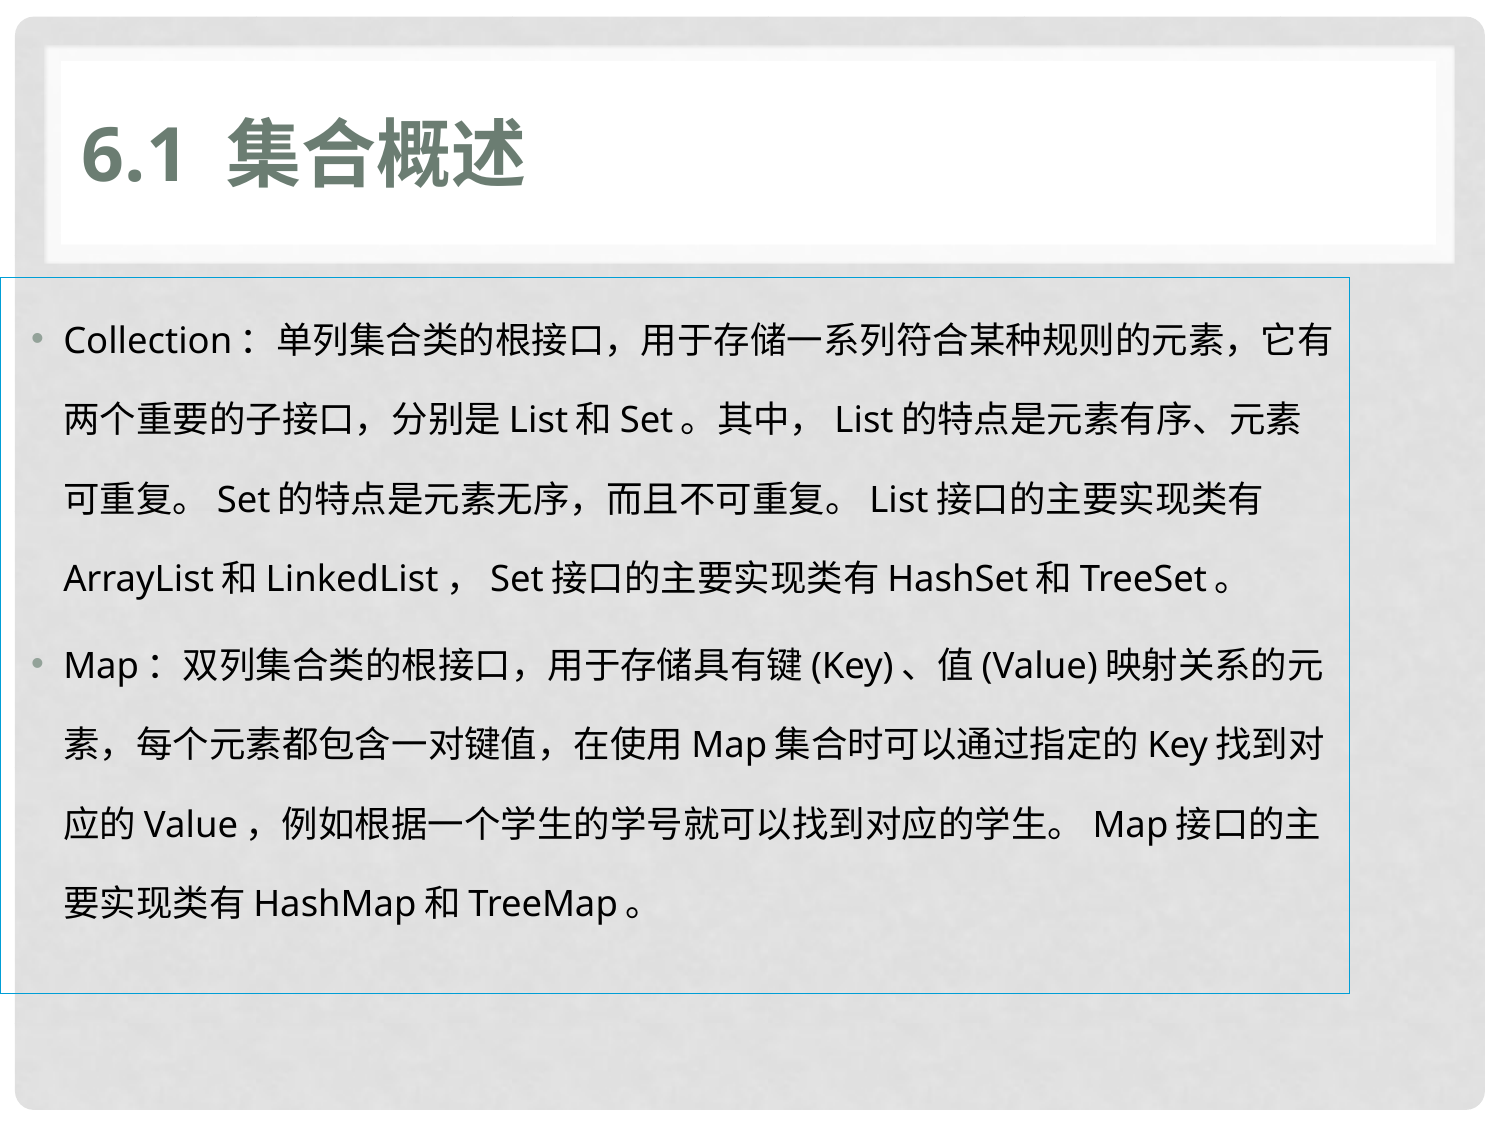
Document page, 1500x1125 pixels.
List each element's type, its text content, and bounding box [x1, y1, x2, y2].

list Collection：单列集合类的根接口，用于存储一系列符合某种规则的元素，它有两个重要的子接口，分别是List和Set。其中，List的特点是元素有序、元素可重复。Set的特点是元素无序，而且不可重复。List接口的主要实现类有ArrayList和LinkedList，Set接口的主要实现类有HashSet和TreeSet。 Map：双列集合类的根接口，用于存储具有键(Key)、值(Value)映射关系的元素，每个元素都包含一对键值，在使用Map集合时可以通过指定的Key找到对应的Value，例如根据一个学生的学号就可以找到对应的学生。Map接口的主要实现类有HashMap和TreeMap。 [0, 277, 1350, 994]
text_box 6.1 集合概述 [67, 88, 1371, 214]
